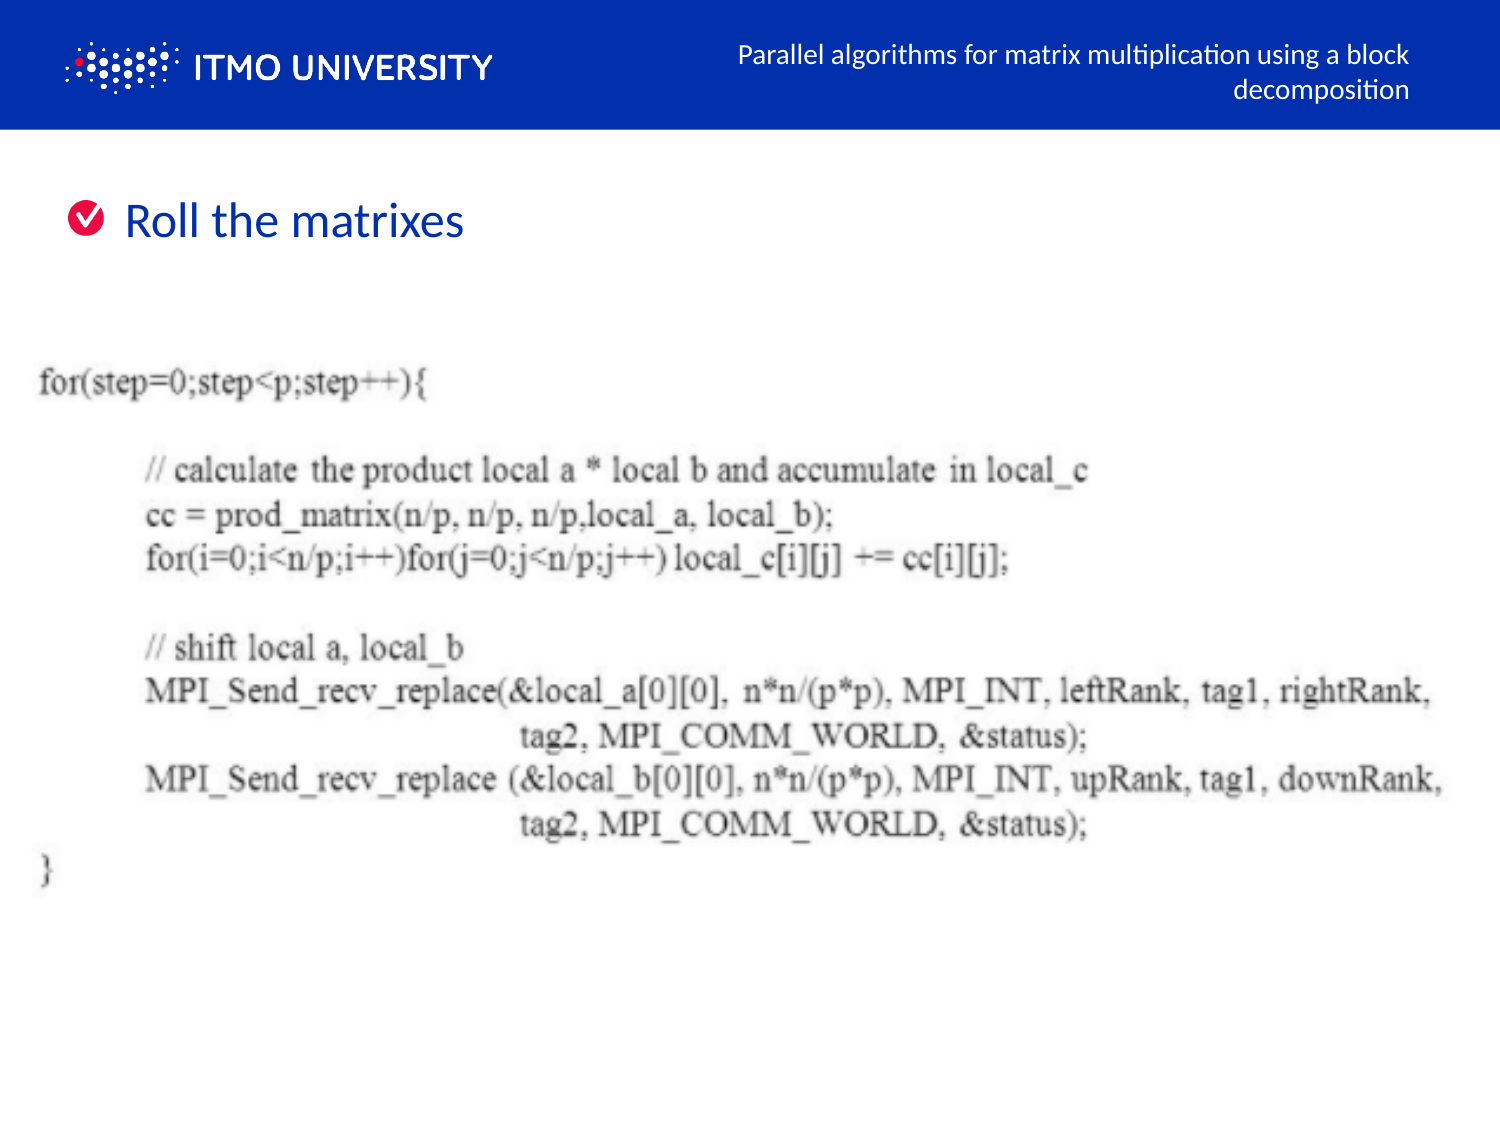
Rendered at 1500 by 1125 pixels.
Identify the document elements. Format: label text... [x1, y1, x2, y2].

picture [0, 0, 545, 140]
picture [27, 354, 1453, 917]
footer Parallel algorithms for matrix multiplication using a block decomposition [661, 40, 1425, 101]
list Roll the matrixes [53, 180, 877, 303]
picture [68, 200, 104, 236]
